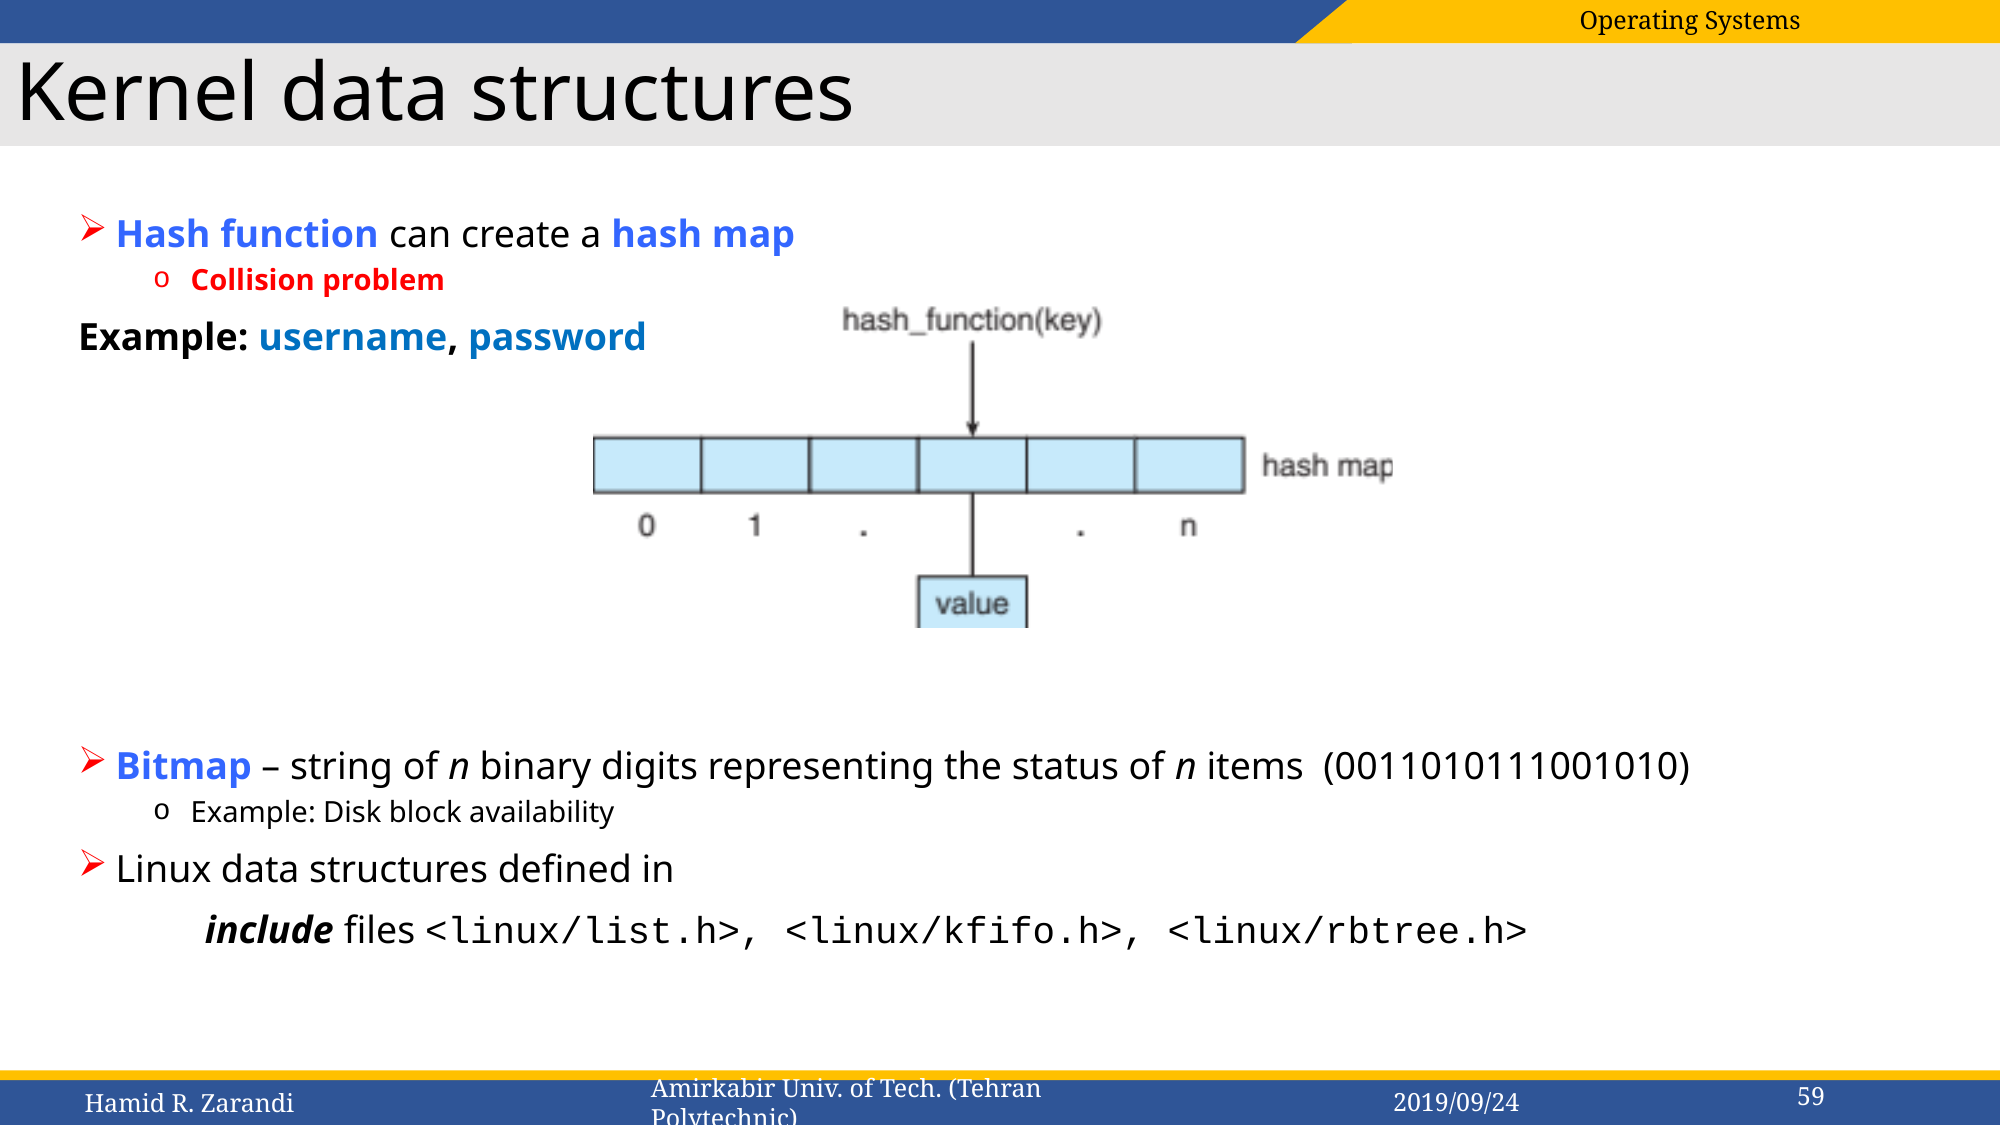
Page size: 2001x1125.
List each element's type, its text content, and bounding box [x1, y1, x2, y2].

title Kernel data structures [0, 43, 2000, 146]
list Hash function can create a hash map Collision problem Example: username, password Bitmap – string of n binary digits representing the status of n items (0011010111001010) Example: Disk block availability Linux data structures defined in include files <linux/list.h>, <linux/kfifo.h>, <linux/rbtree.h> [63, 207, 1937, 1014]
picture [593, 305, 1393, 628]
